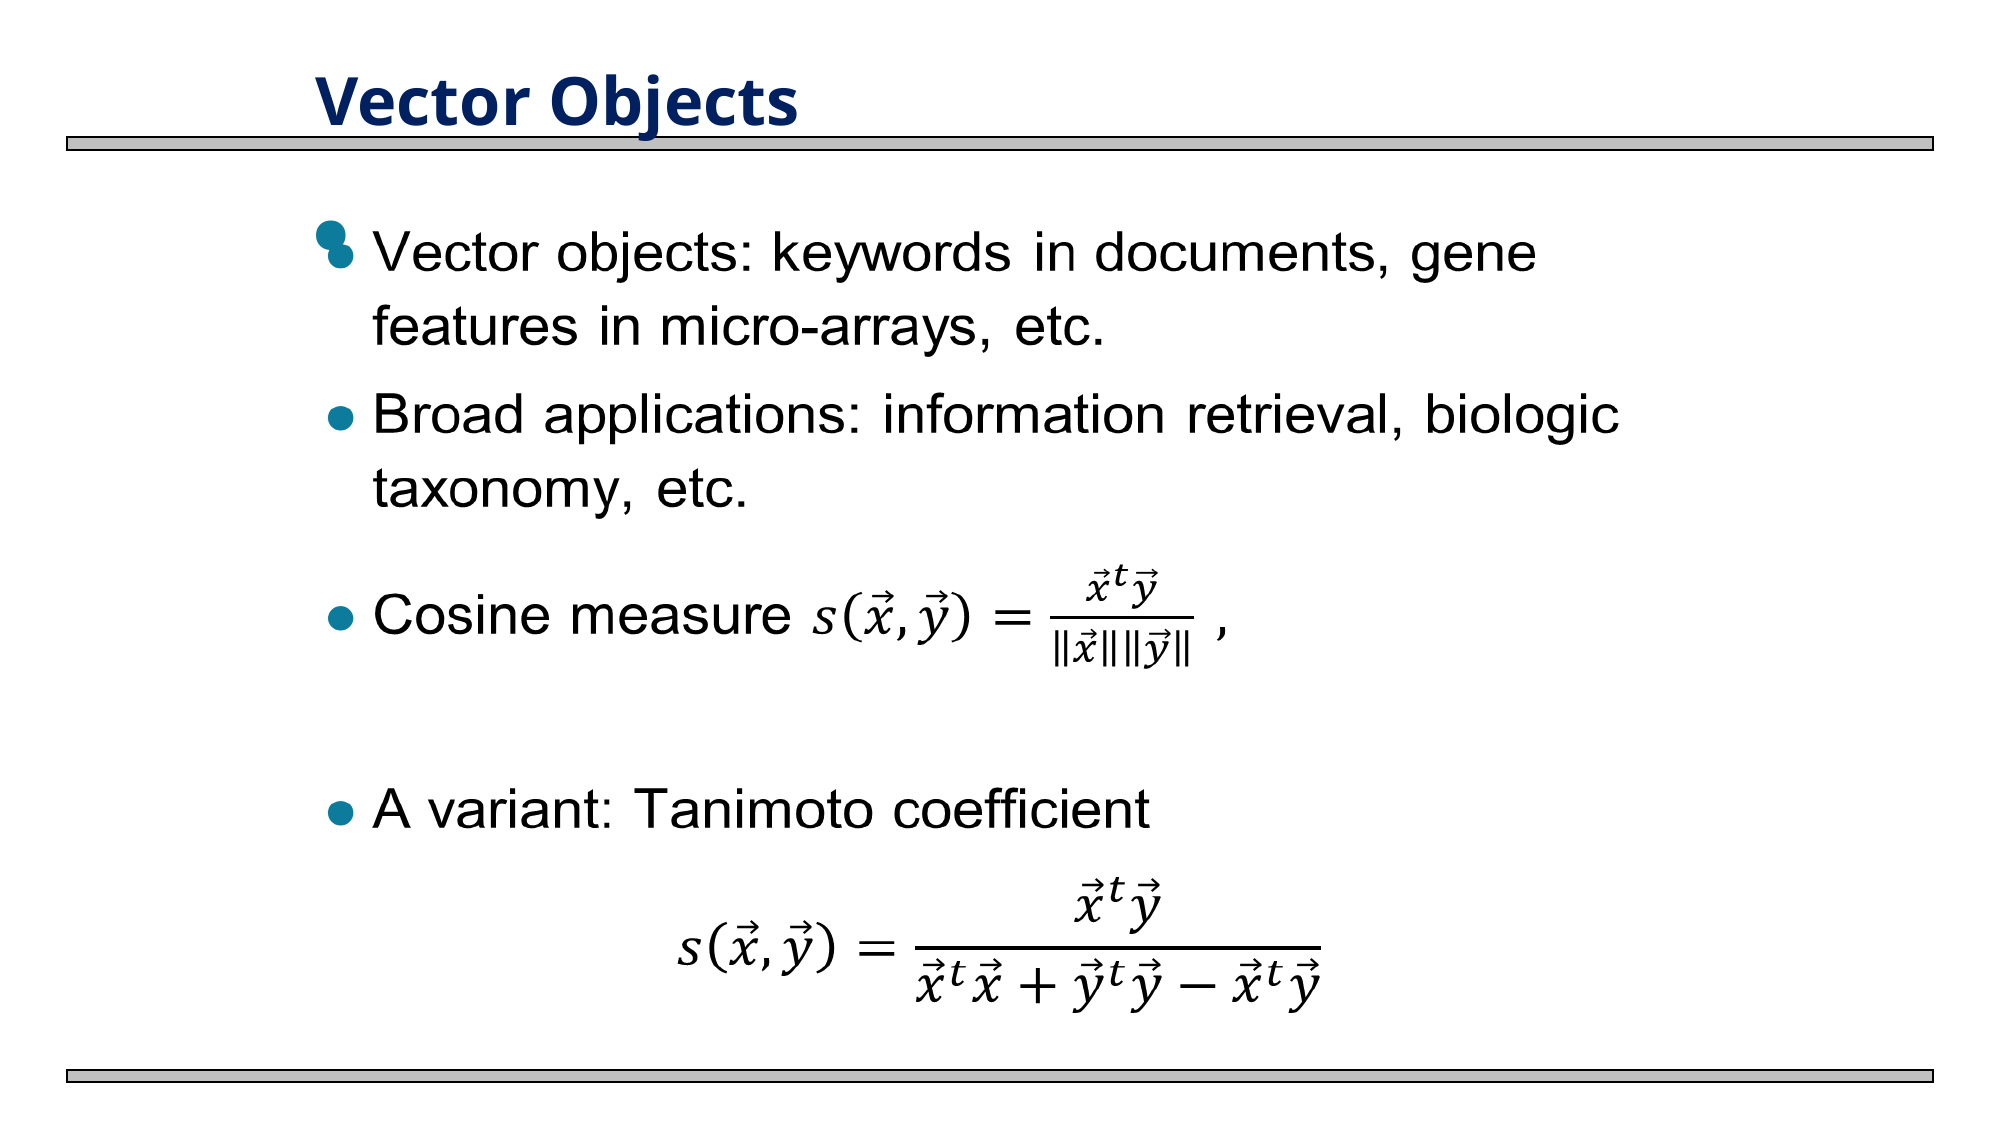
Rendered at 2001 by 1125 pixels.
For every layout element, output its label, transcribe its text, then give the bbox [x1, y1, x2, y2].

list [300, 200, 1688, 1013]
title Vector Objects [300, 50, 1413, 154]
